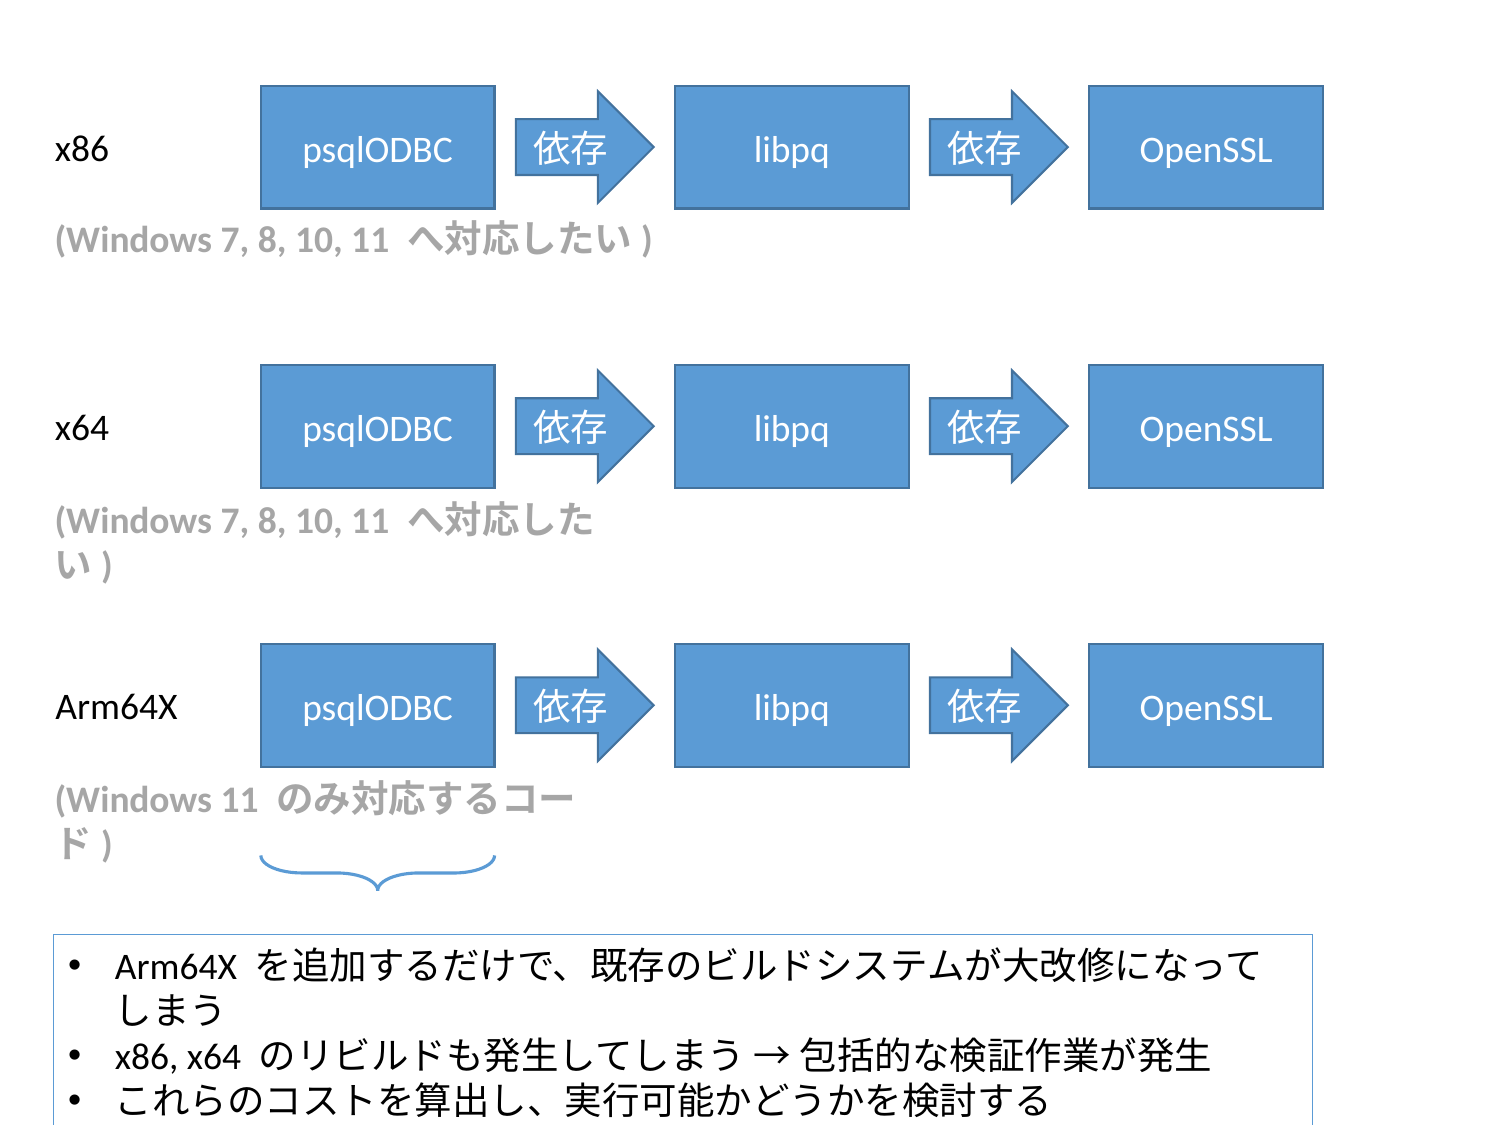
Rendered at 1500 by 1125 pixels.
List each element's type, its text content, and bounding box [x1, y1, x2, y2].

text_box x64 [40, 395, 125, 456]
text_box [292, 873, 464, 891]
text_box (Windows 11 のみ対応するコード) [39, 767, 619, 873]
text_box 依存 [514, 367, 656, 485]
text_box psqlODBC [260, 85, 496, 207]
text_box libpq [674, 364, 910, 489]
text_box libpq [674, 643, 910, 768]
text_box psqlODBC [260, 364, 496, 488]
text_box (Windows 7, 8, 10, 11 へ対応したい) [39, 488, 654, 593]
text_box psqlODBC [260, 643, 496, 767]
text_box 依存 [514, 646, 656, 764]
text_box (Windows 7, 8, 10, 11 へ対応したい) [39, 207, 675, 268]
text_box 依存 [928, 88, 1070, 206]
text_box 依存 [514, 88, 656, 206]
text_box OpenSSL [1088, 364, 1324, 489]
text_box 依存 [928, 646, 1070, 764]
text_box libpq [674, 85, 910, 210]
text_box x86 [40, 116, 125, 177]
text_box 依存 [928, 367, 1070, 485]
text_box Arm64X を追加するだけで、既存のビルドシステムが大改修になってしまう x86, x64 のリビルドも発生してしまう → 包括的な検証作業が発生 これらのコストを算出し、実行可能かどうかを検討する [53, 934, 1313, 1125]
text_box OpenSSL [1088, 643, 1324, 768]
text_box Arm64X [40, 674, 193, 735]
text_box OpenSSL [1088, 85, 1324, 210]
